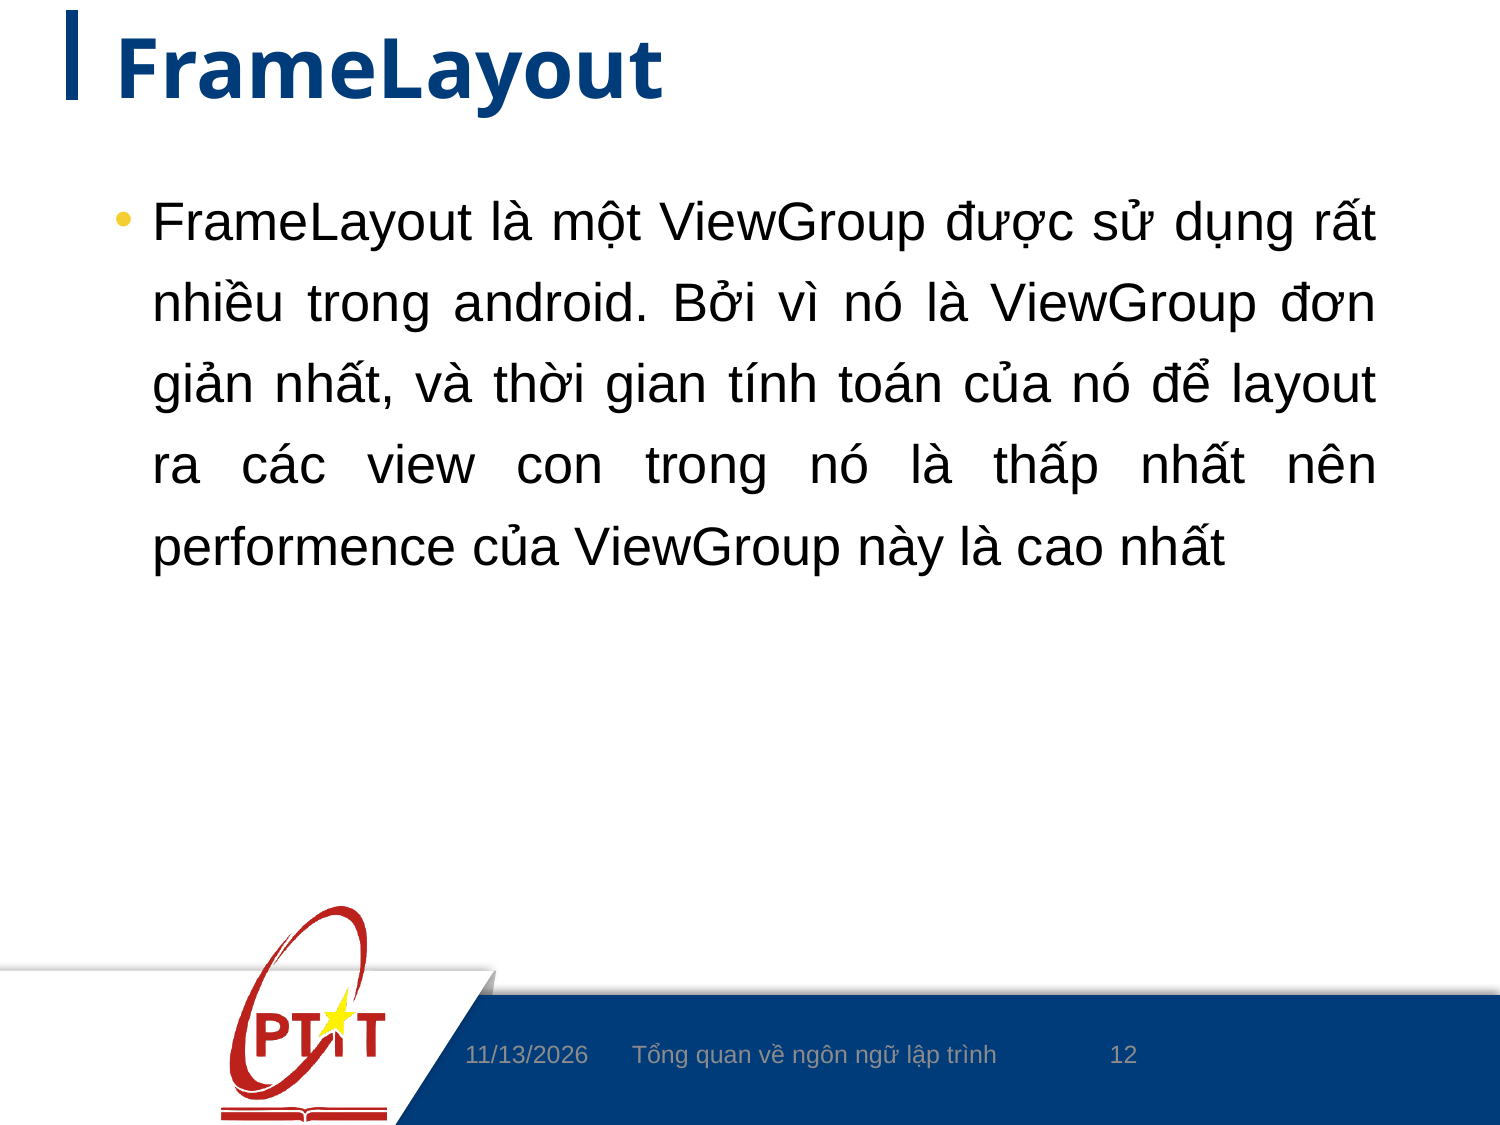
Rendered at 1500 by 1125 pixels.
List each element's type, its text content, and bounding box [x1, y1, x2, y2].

title FrameLayout [99, 5, 1394, 138]
footer Tổng quan về ngôn ngữ lập trình [561, 1023, 815, 1084]
picture [221, 906, 387, 1122]
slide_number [450, 1023, 561, 1084]
slide_number 12 [815, 1023, 1153, 1084]
list FrameLayout là một ViewGroup được sử dụng rất nhiều trong android. Bởi vì nó là ViewGroup đơn giản nhất, và thời gian tính toán của nó để layout ra các view con trong nó là thấp nhất nên performence của ViewGroup này là cao nhất [99, 162, 1394, 882]
